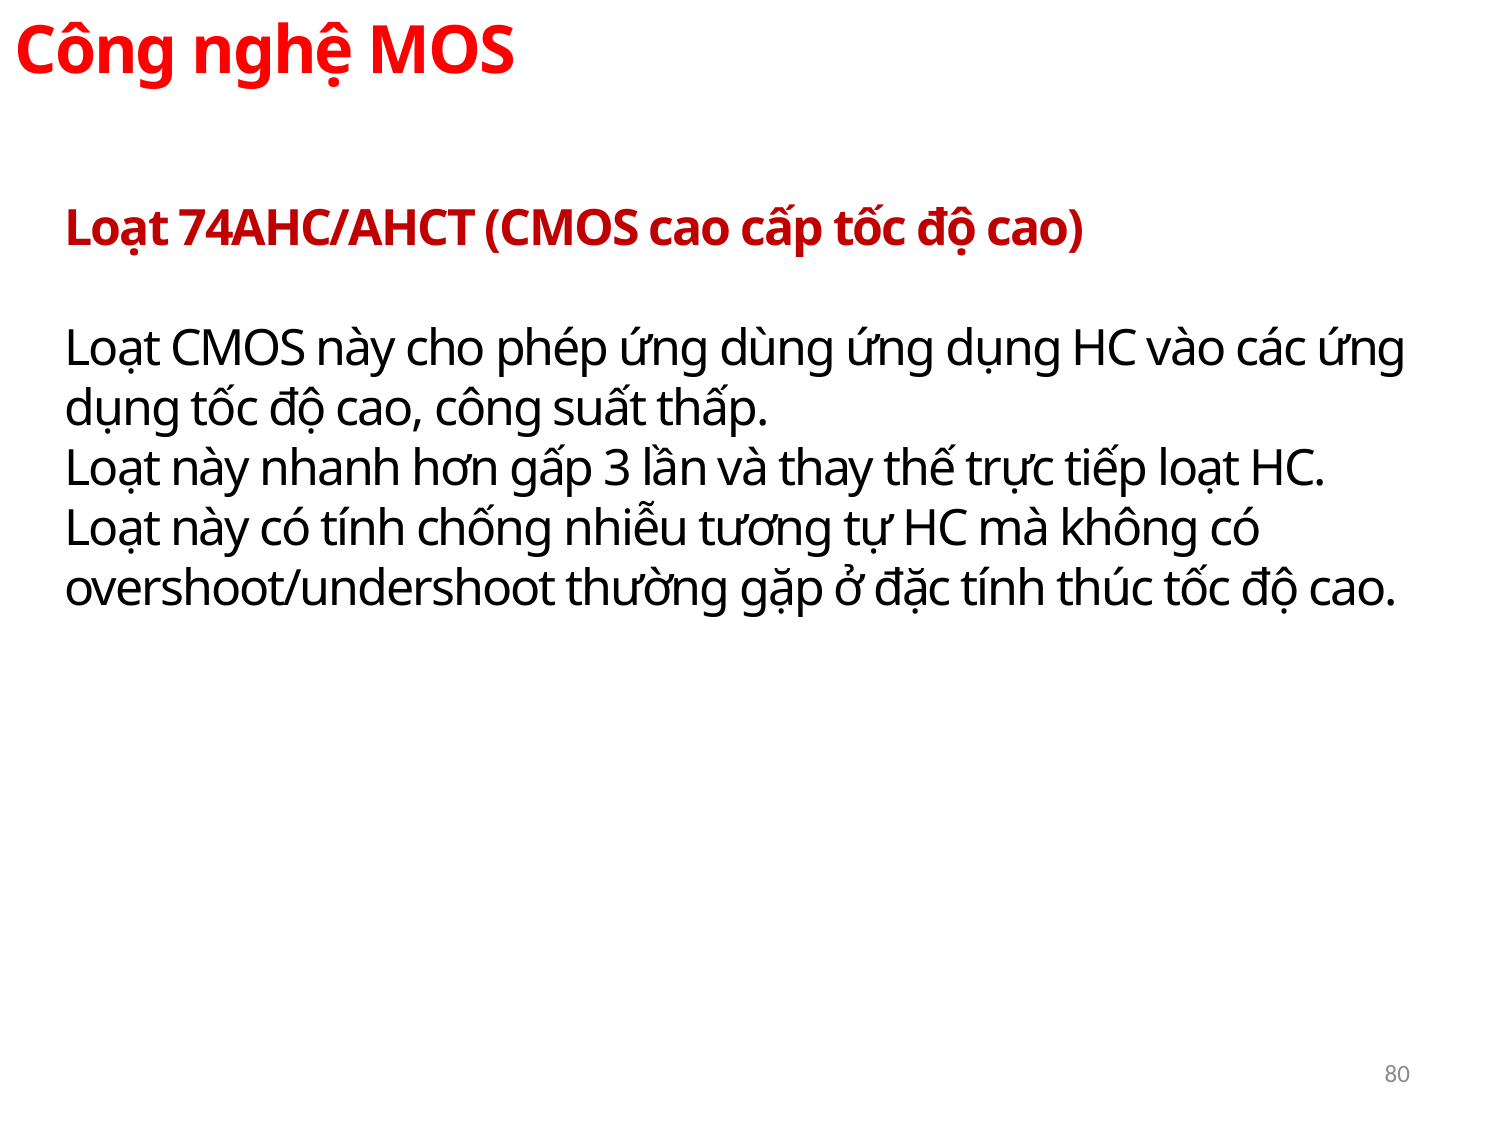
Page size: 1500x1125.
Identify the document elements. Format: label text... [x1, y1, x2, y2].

text_box Loạt 74AHC/AHCT (CMOS cao cấp tốc độ cao) Loạt CMOS này cho phép ứng dùng ứng dụng HC vào các ứng dụng tốc độ cao, công suất thấp. Loạt này nhanh hơn gấp 3 lần và thay thế trực tiếp loạt HC. Loạt này có tính chống nhiễu tương tự HC mà không có overshoot/undershoot thường gặp ở đặc tính thúc tốc độ cao. [50, 187, 1450, 623]
slide_number 80 [1074, 1042, 1425, 1103]
text_box Công nghệ MOS [0, 0, 1313, 95]
